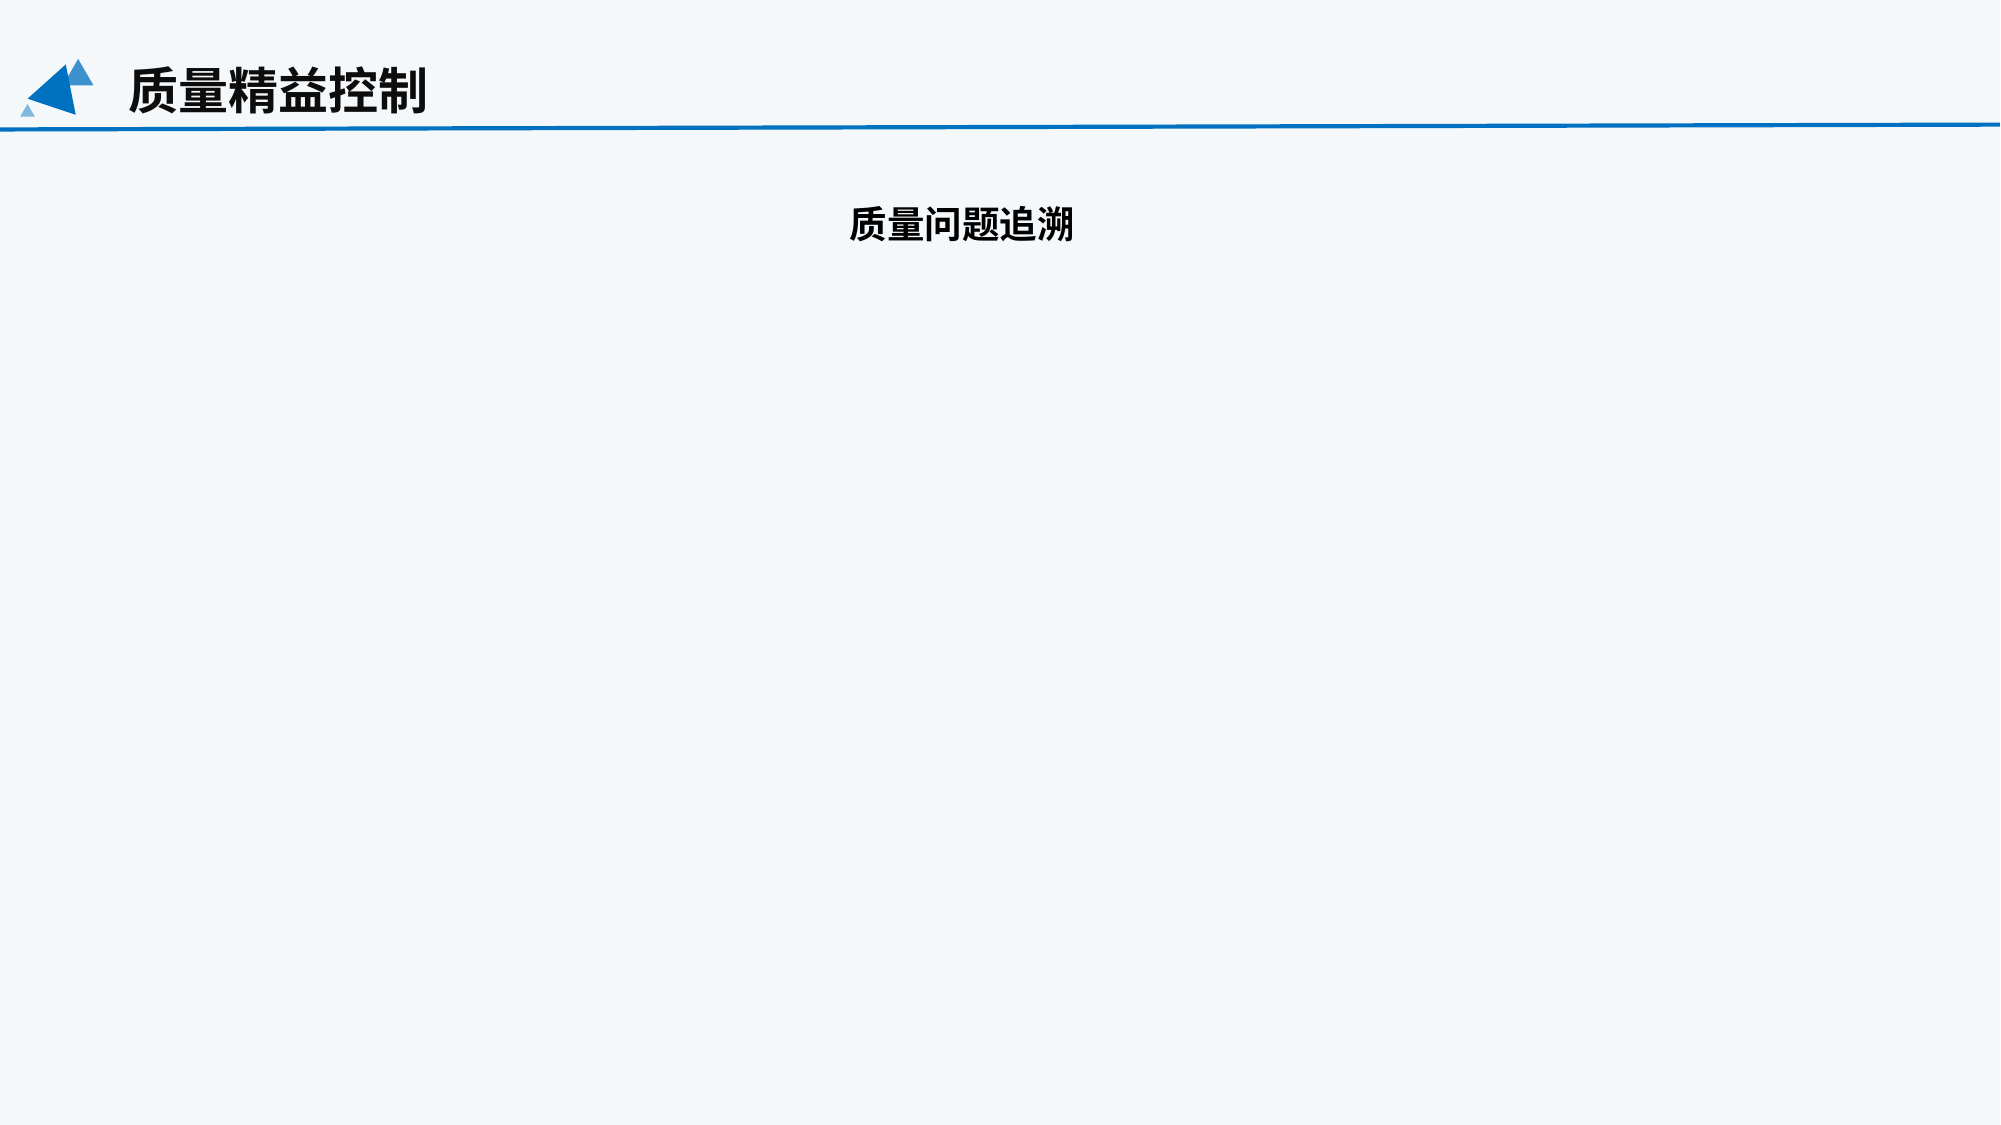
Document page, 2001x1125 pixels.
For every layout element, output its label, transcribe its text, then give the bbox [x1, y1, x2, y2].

text_box 质量问题追溯 [560, 193, 1365, 254]
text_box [0, 124, 2000, 130]
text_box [20, 58, 94, 117]
text_box 质量精益控制 [114, 52, 894, 124]
